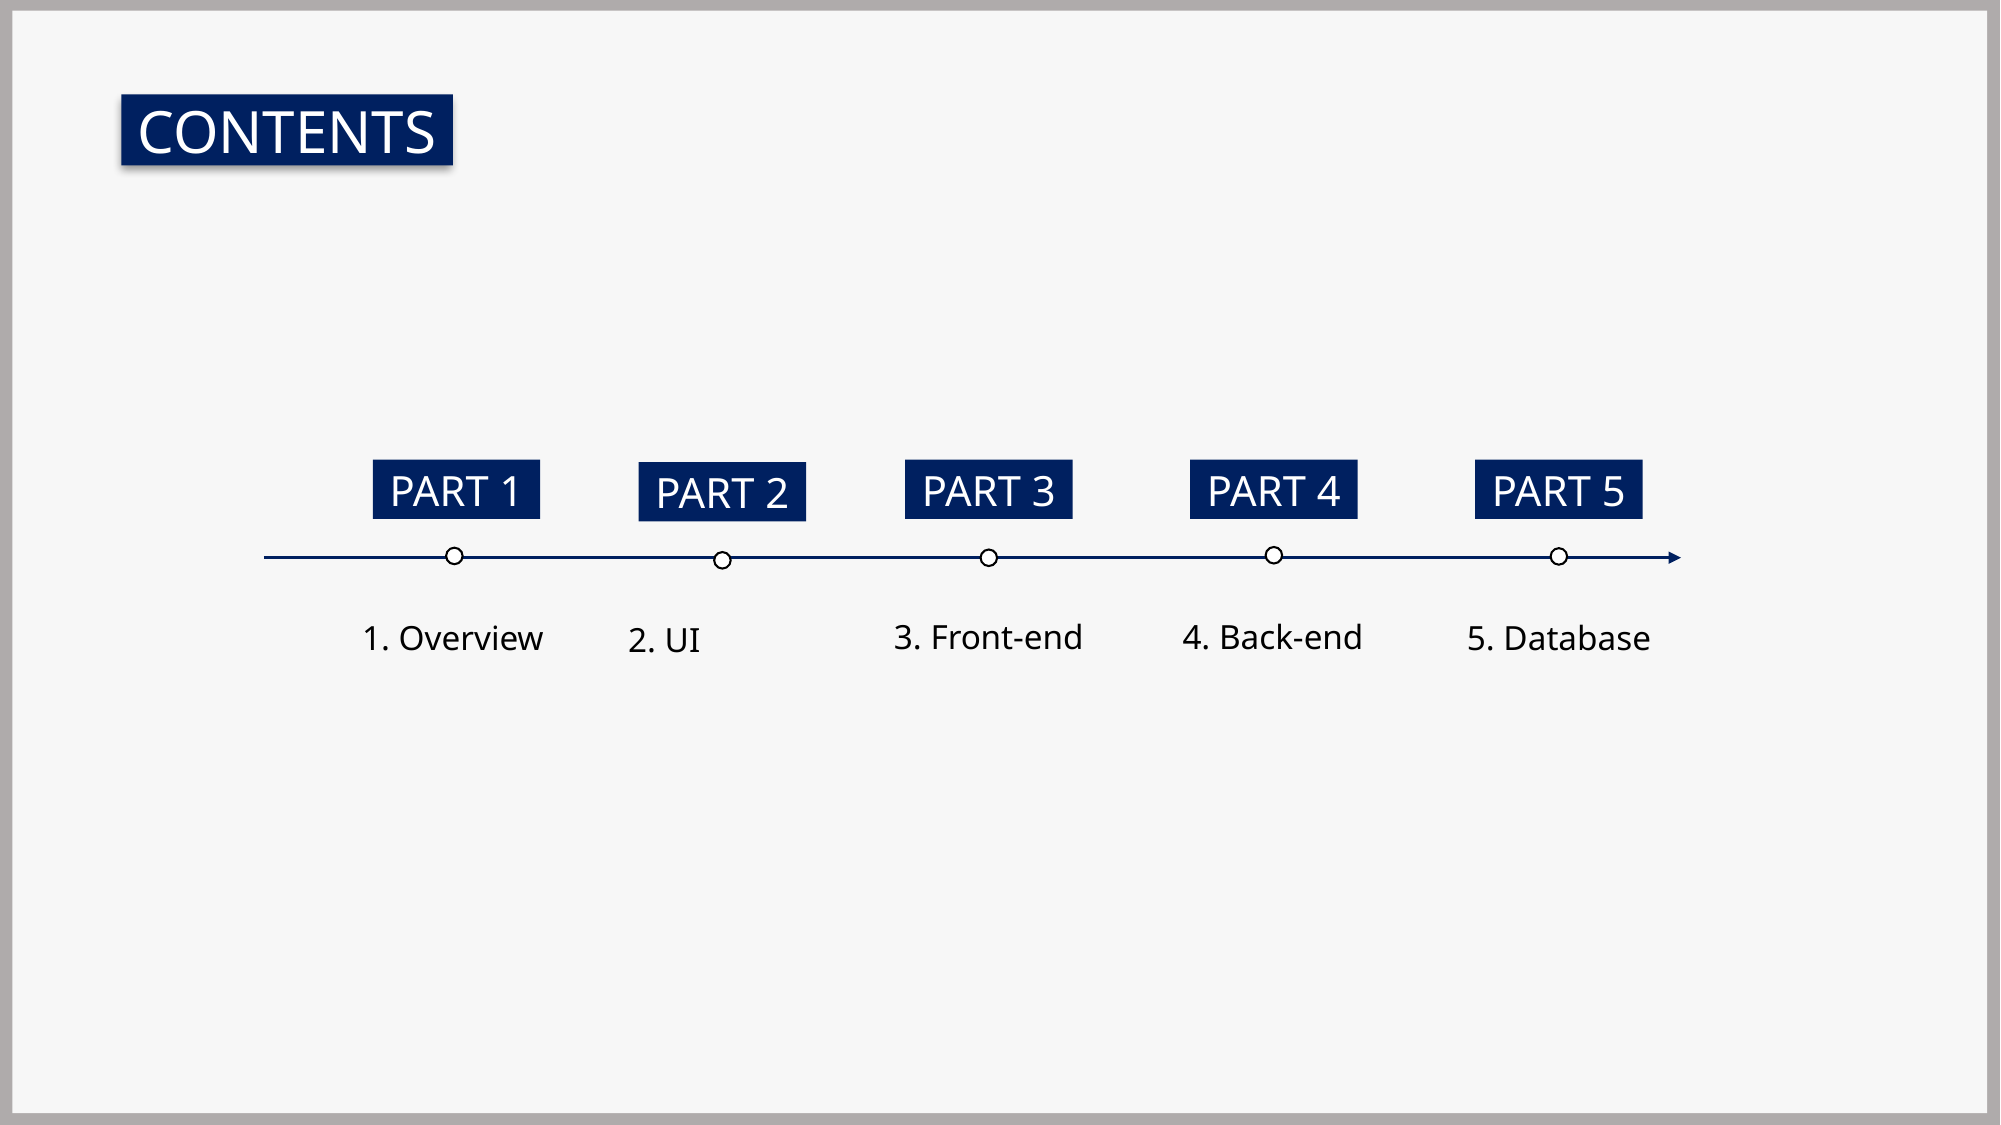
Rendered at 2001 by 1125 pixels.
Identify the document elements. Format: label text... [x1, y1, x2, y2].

text_box 5. Database [1452, 609, 1667, 665]
text_box PART 5 [1474, 459, 1644, 520]
text_box CONTENTS [120, 93, 454, 166]
text_box [11, 10, 1988, 1114]
text_box [1264, 545, 1284, 557]
text_box [445, 546, 464, 557]
text_box 4. Back-end [1167, 609, 1379, 664]
text_box [0, 0, 2000, 1125]
text_box PART 3 [904, 459, 1074, 520]
text_box [445, 558, 464, 566]
text_box 2. UI [613, 611, 716, 667]
text_box [713, 550, 731, 557]
text_box [1549, 558, 1568, 566]
text_box PART 1 [372, 459, 541, 520]
text_box 1. Overview [347, 609, 560, 665]
text_box [713, 558, 732, 570]
text_box [1265, 558, 1283, 565]
text_box 3. Front-end [879, 609, 1099, 664]
text_box [979, 558, 999, 568]
text_box PART 2 [638, 461, 807, 522]
text_box [979, 548, 998, 557]
text_box [1549, 547, 1569, 557]
text_box PART 4 [1189, 459, 1359, 520]
